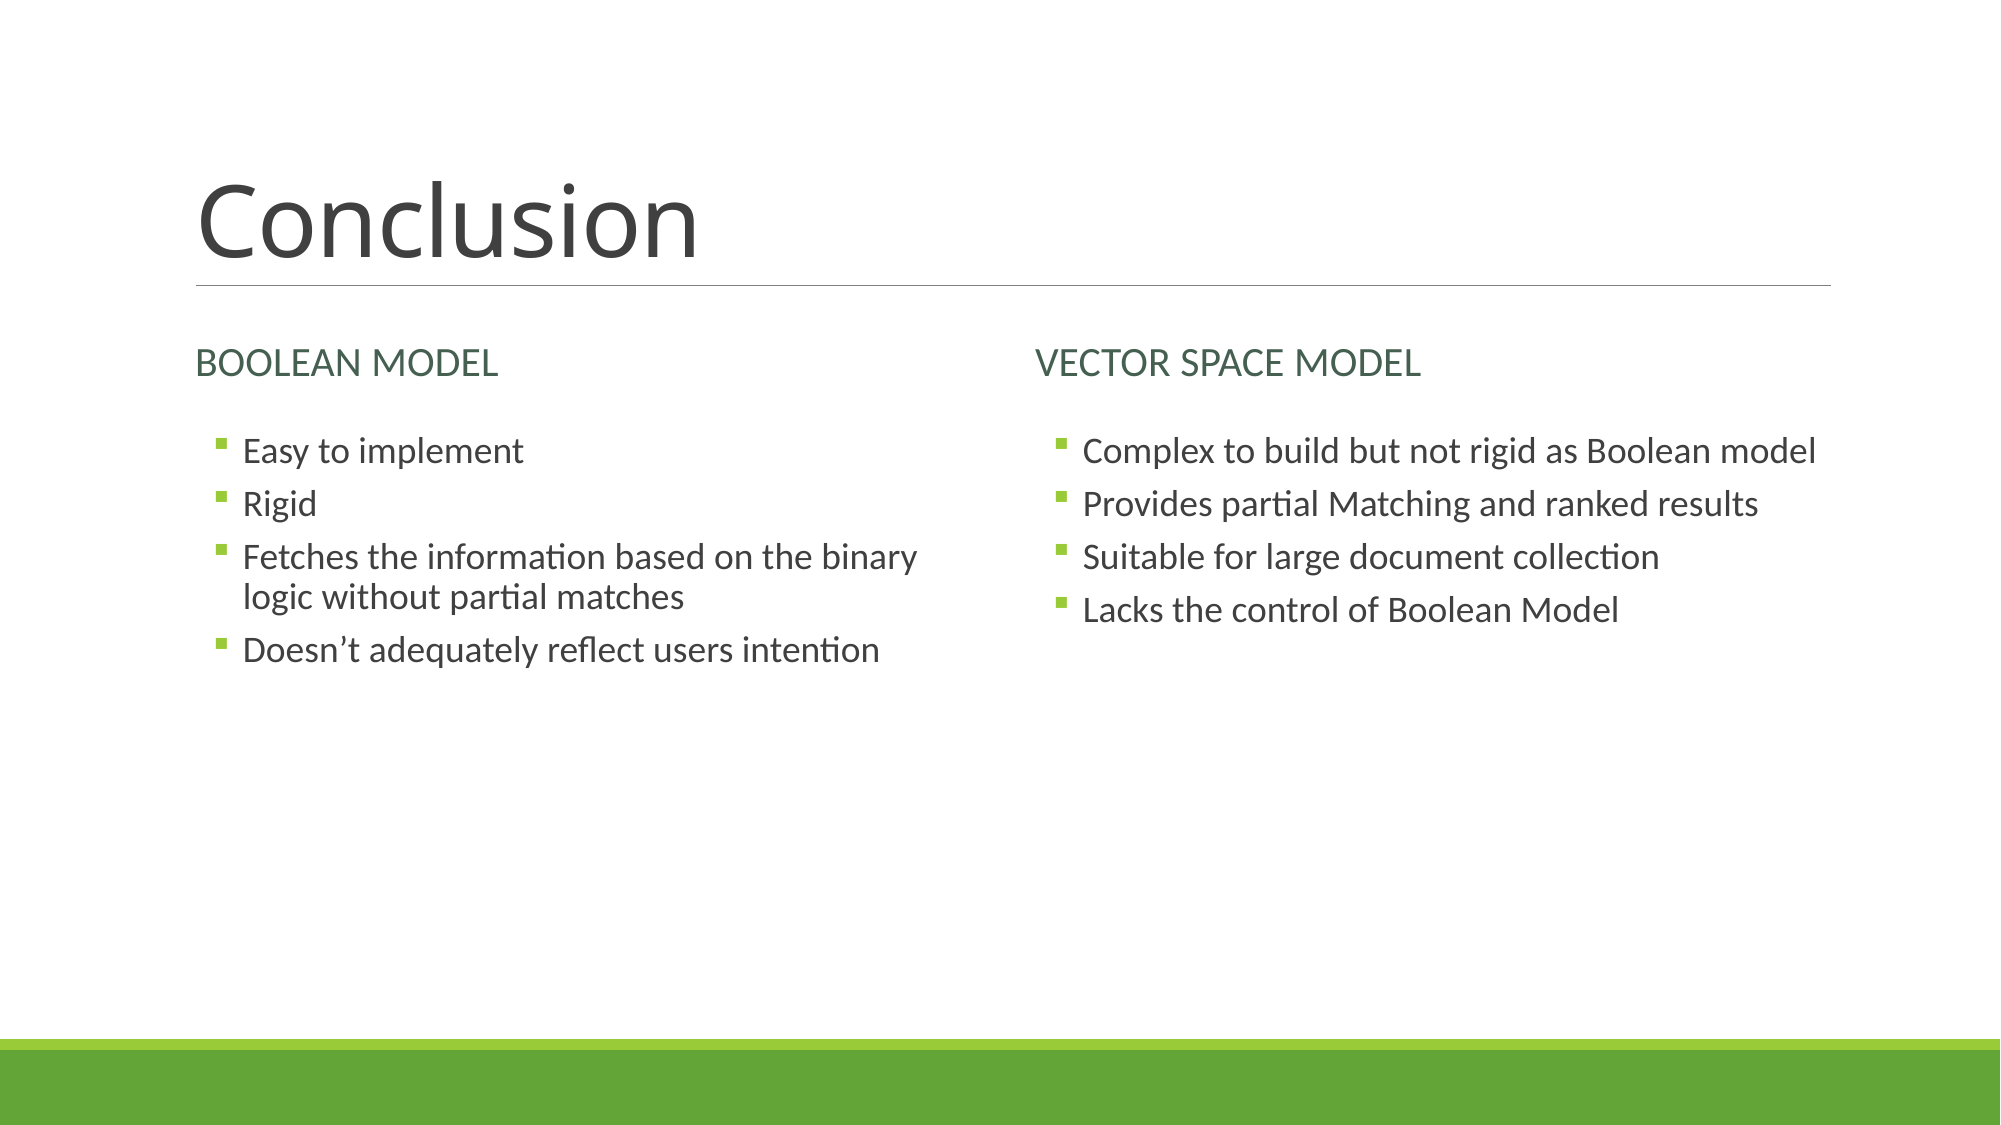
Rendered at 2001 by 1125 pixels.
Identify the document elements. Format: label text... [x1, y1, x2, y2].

list Boolean Model [180, 302, 990, 423]
list Easy to implement Rigid Fetches the information based on the binary logic without partial matches Doesn’t adequately reflect users intention [180, 423, 990, 978]
list Vector Space Model [1020, 302, 1830, 423]
list Complex to build but not rigid as Boolean model Provides partial Matching and ranked results Suitable for large document collection Lacks the control of Boolean Model [1020, 423, 1830, 978]
title Conclusion [180, 47, 1830, 285]
